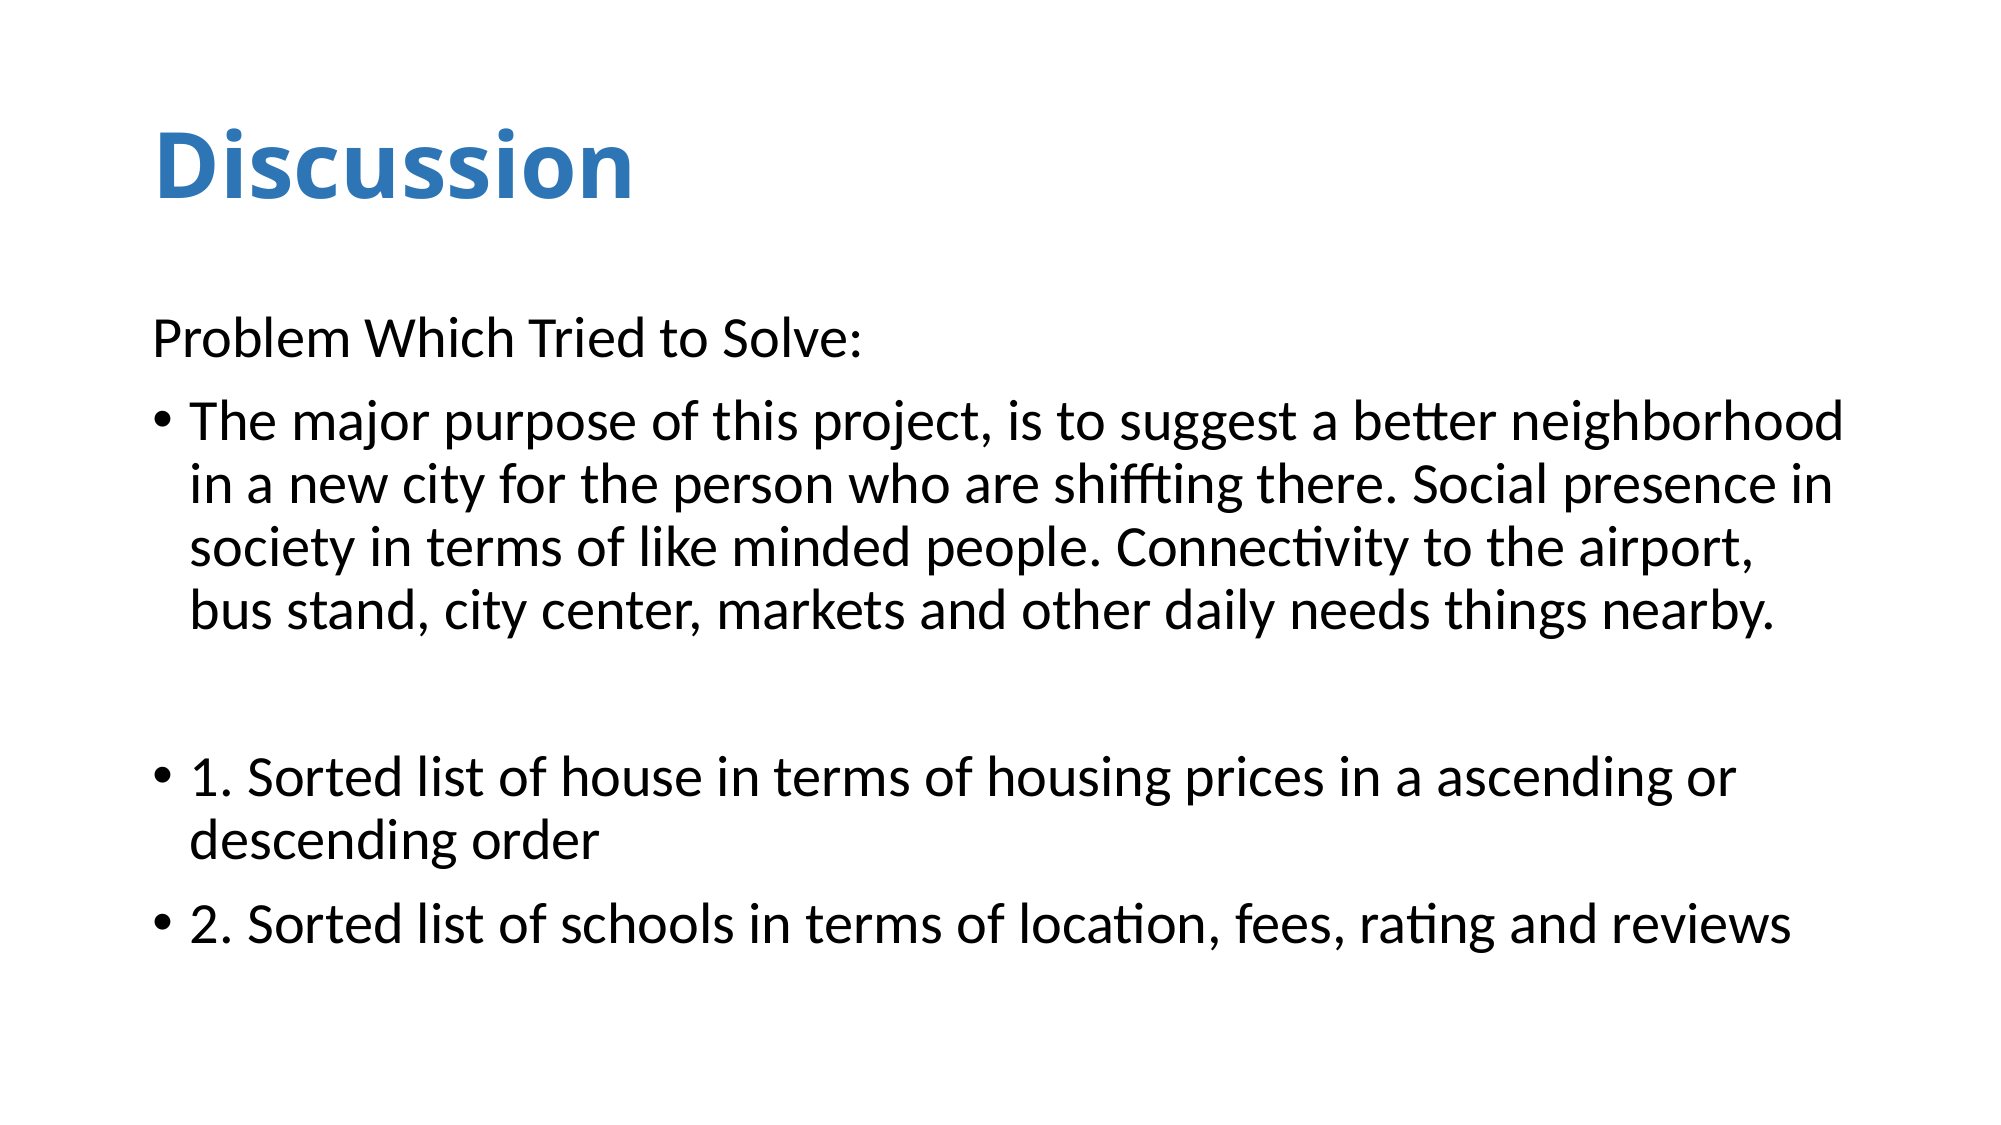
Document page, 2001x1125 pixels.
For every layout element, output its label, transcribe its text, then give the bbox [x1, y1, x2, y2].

list Problem Which Tried to Solve: The major purpose of this project, is to suggest a better neighborhood in a new city for the person who are shiffting there. Social presence in society in terms of like minded people. Connectivity to the airport, bus stand, city center, markets and other daily needs things nearby. 1. Sorted list of house in terms of housing prices in a ascending or descending order 2. Sorted list of schools in terms of location, fees, rating and reviews [137, 299, 1863, 1014]
title Discussion [137, 59, 1863, 278]
